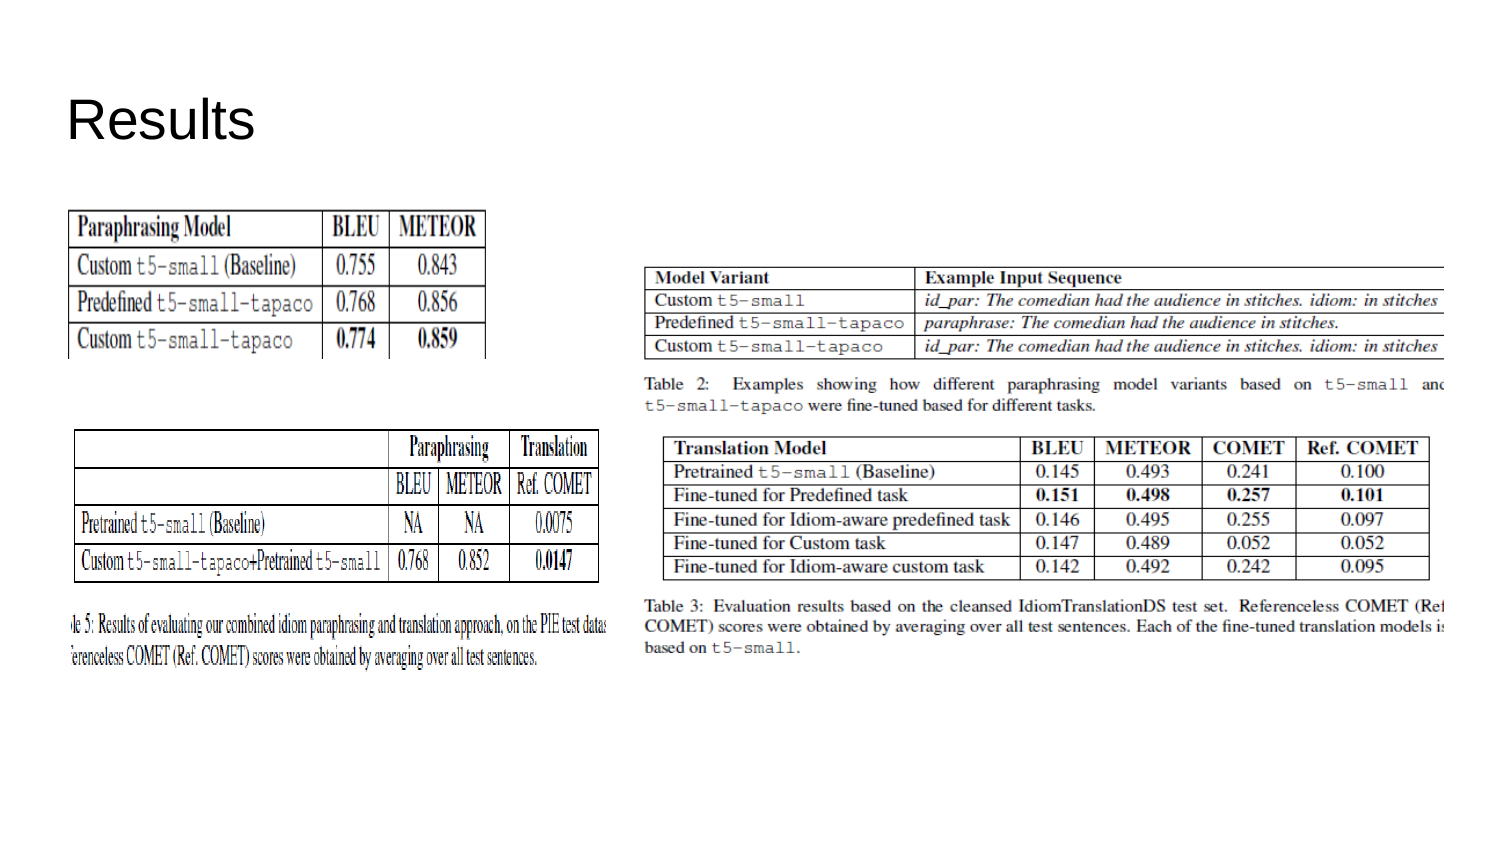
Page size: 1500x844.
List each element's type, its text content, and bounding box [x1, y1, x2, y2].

picture [71, 222, 1445, 683]
title Results [51, 72, 1449, 167]
picture [65, 205, 488, 360]
